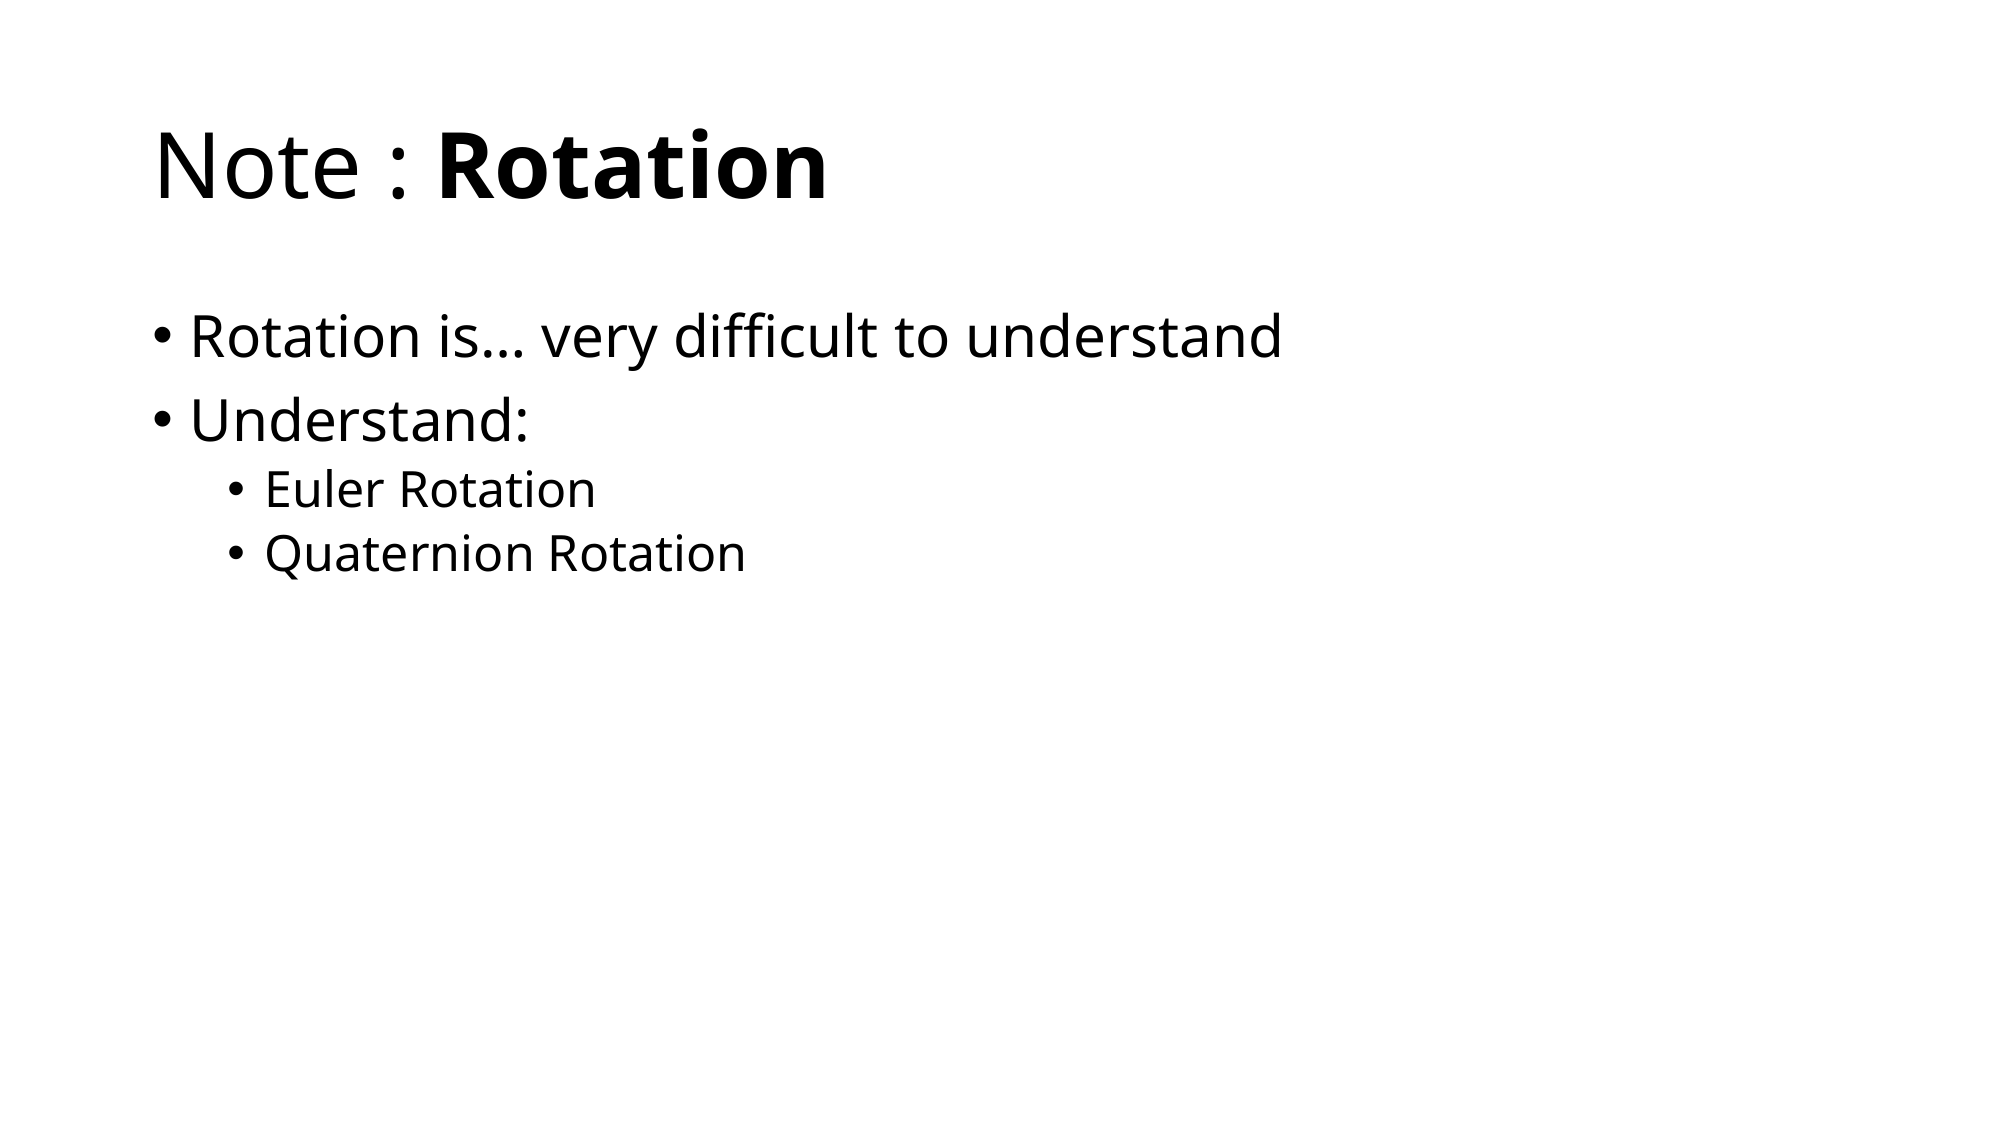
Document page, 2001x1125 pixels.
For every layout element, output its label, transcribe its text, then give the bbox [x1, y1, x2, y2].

list Rotation is… very difficult to understand Understand: Euler Rotation Quaternion Rotation [137, 299, 1863, 1014]
title Note : Rotation [137, 59, 1863, 278]
